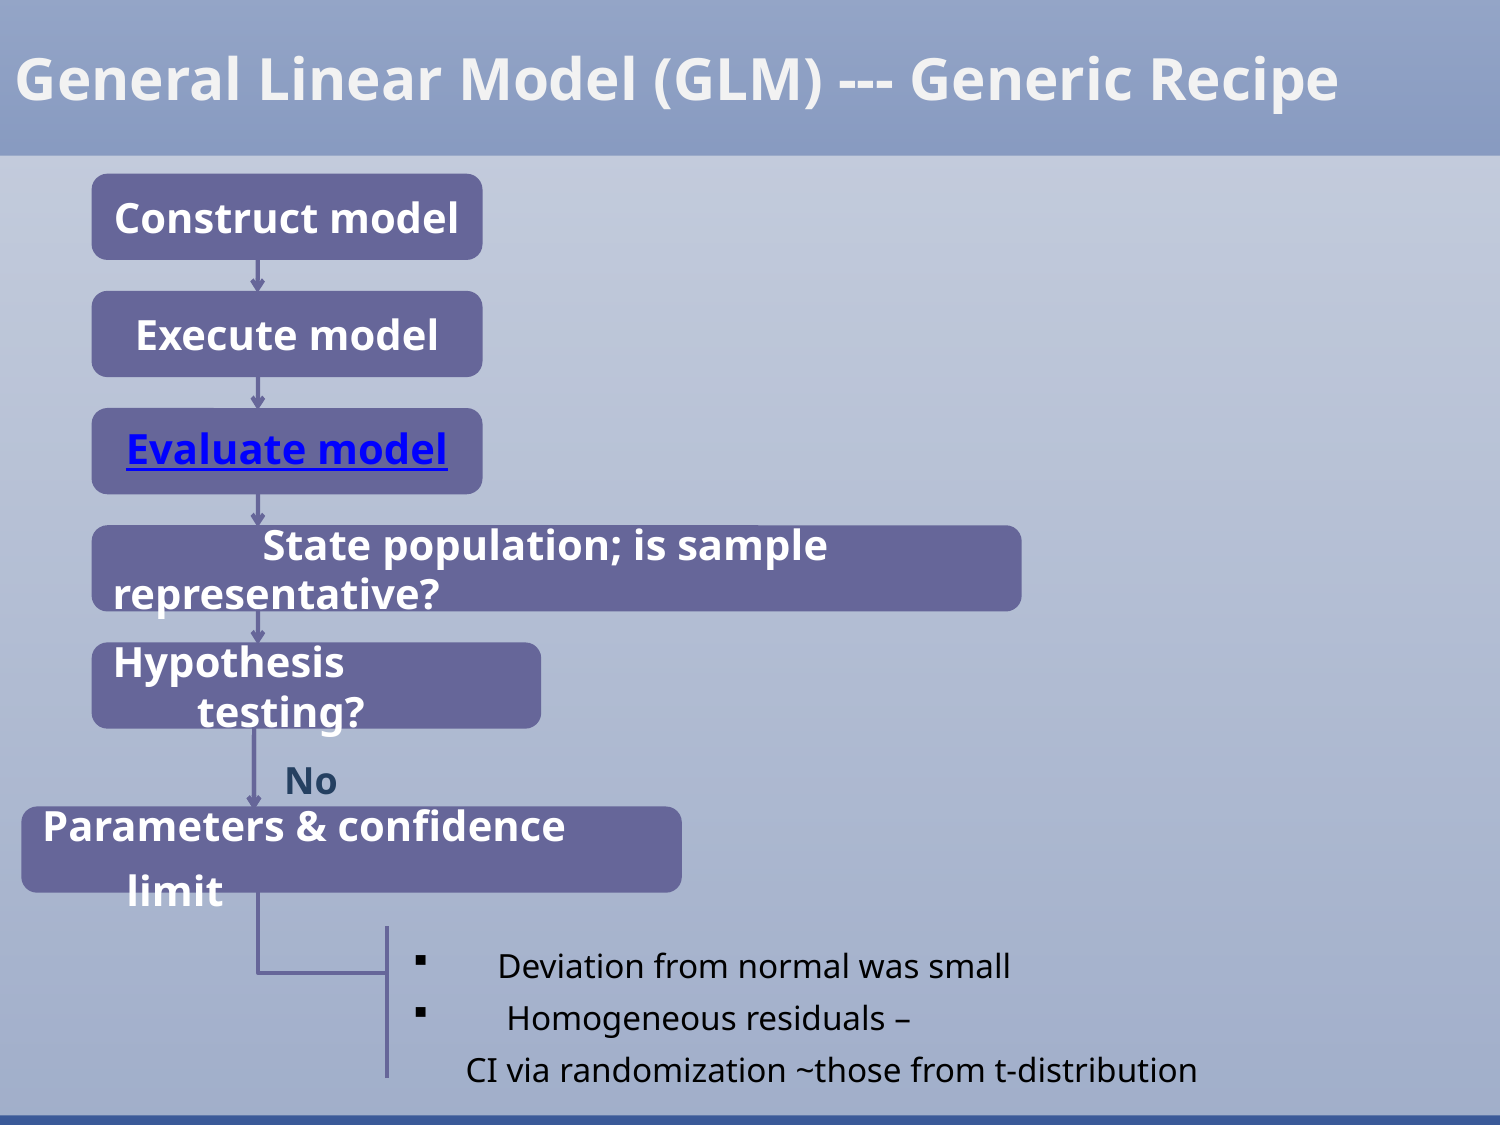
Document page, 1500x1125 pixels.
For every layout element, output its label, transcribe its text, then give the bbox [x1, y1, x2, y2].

text_box Hypothesis testing? [91, 642, 542, 729]
text_box No [269, 749, 375, 810]
text_box Construct model [91, 173, 483, 260]
text_box Execute model [91, 290, 483, 378]
text_box Parameters & confidence limit [21, 806, 682, 893]
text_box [257, 890, 1466, 1094]
text_box [0, 155, 1500, 1116]
text_box Evaluate model [91, 407, 483, 495]
text_box State population; is sample representative? [91, 525, 1022, 612]
text_box General Linear Model (GLM) --- Generic Recipe [0, 0, 1500, 120]
